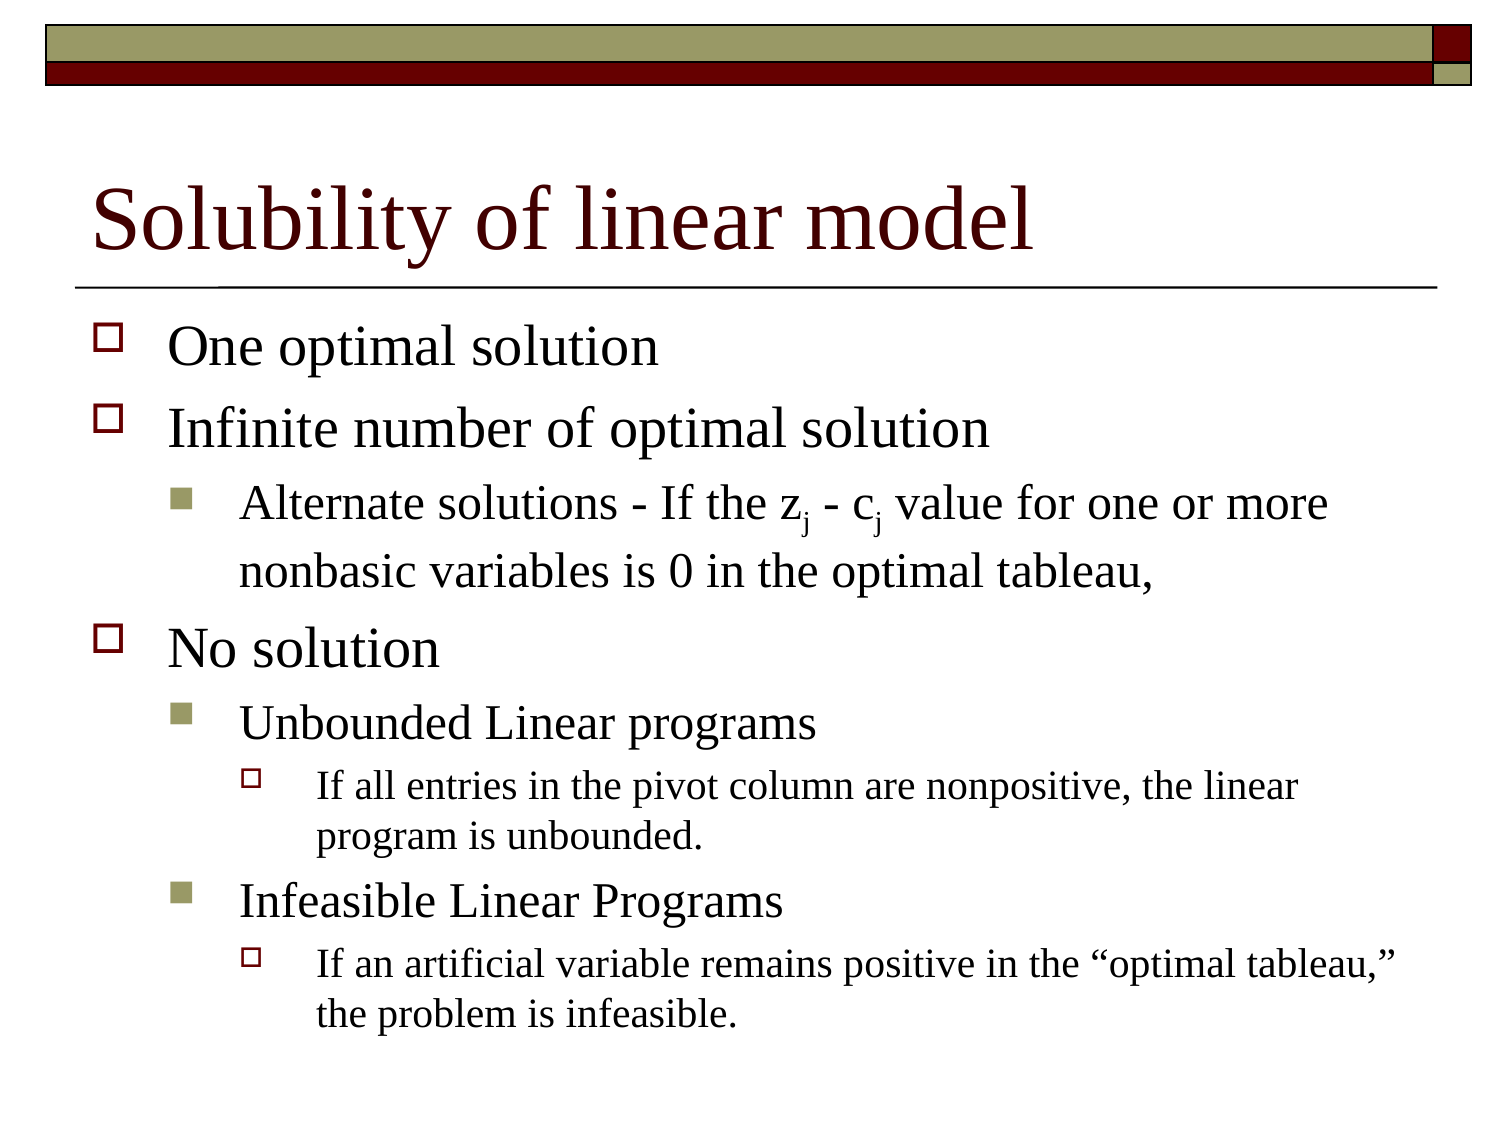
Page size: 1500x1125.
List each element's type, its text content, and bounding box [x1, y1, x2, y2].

title Solubility of linear model [74, 87, 1426, 276]
list One optimal solution Infinite number of optimal solution Alternate solutions - If the zj - cj value for one or more nonbasic variables is 0 in the optimal tableau, No solution Unbounded Linear programs If all entries in the pivot column are nonpositive, the linear program is unbounded. Infeasible Linear Programs If an artificial variable remains positive in the “optimal tableau,” the problem is infeasible. [74, 299, 1426, 1071]
